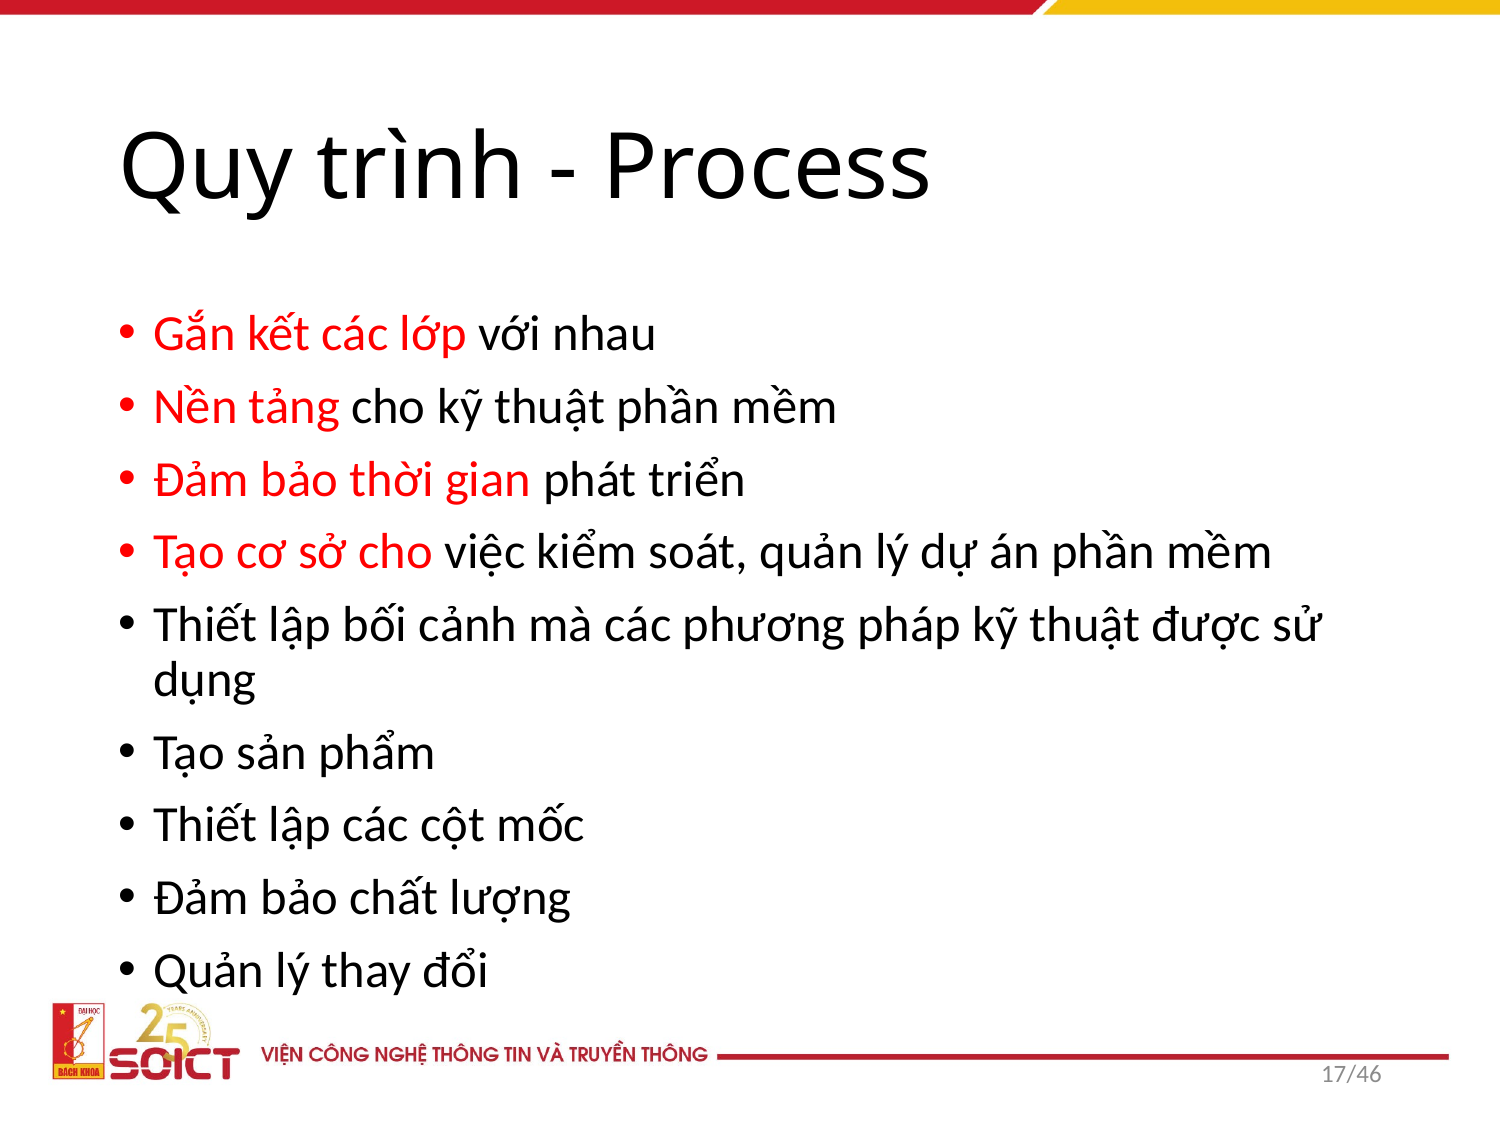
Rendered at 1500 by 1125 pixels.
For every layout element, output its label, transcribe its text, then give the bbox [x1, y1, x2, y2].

list Gắn kết các lớp với nhau Nền tảng cho kỹ thuật phần mềm Đảm bảo thời gian phát triển Tạo cơ sở cho việc kiểm soát, quản lý dự án phần mềm Thiết lập bối cảnh mà các phương pháp kỹ thuật được sử dụng Tạo sản phẩm Thiết lập các cột mốc Đảm bảo chất lượng Quản lý thay đổi [103, 299, 1397, 1014]
title Quy trình - Process [103, 59, 1397, 278]
slide_number 17/46 [1059, 1042, 1397, 1103]
picture [0, 0, 1500, 1125]
